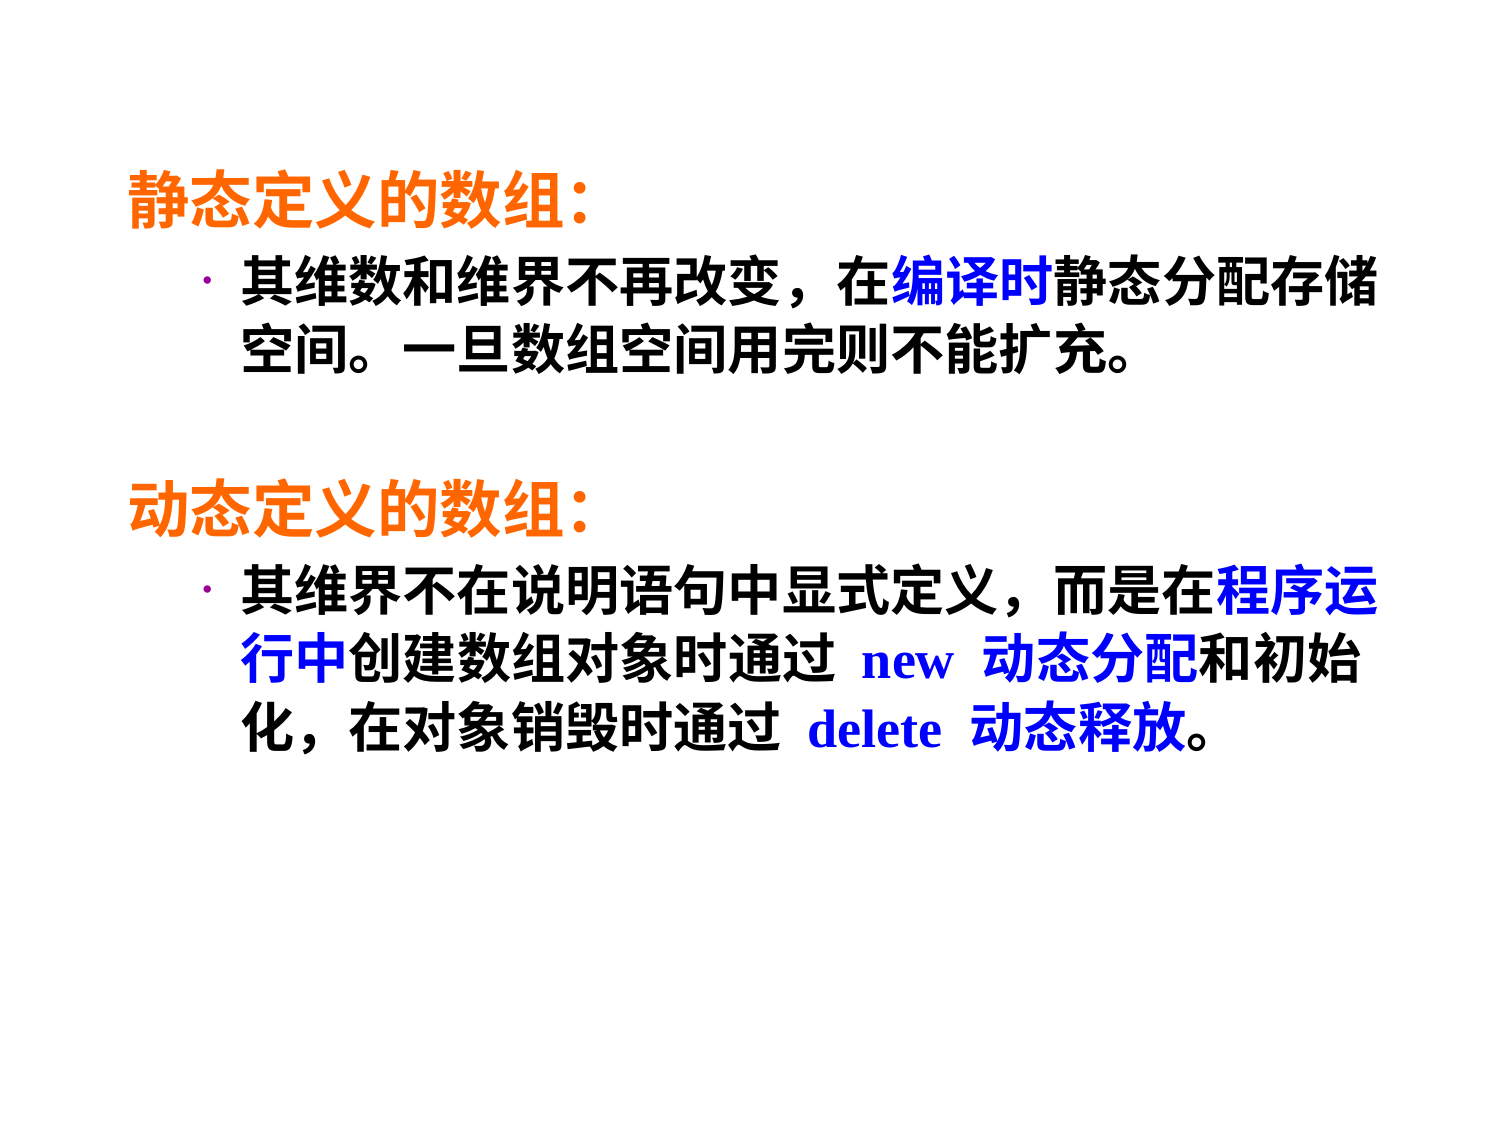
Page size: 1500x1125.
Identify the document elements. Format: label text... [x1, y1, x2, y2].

list 静态定义的数组： 其维数和维界不再改变，在编译时静态分配存储空间。一旦数组空间用完则不能扩充。 动态定义的数组： 其维界不在说明语句中显式定义，而是在程序运行中创建数组对象时通过 new 动态分配和初始化，在对象销毁时通过 delete 动态释放。 [112, 149, 1401, 875]
